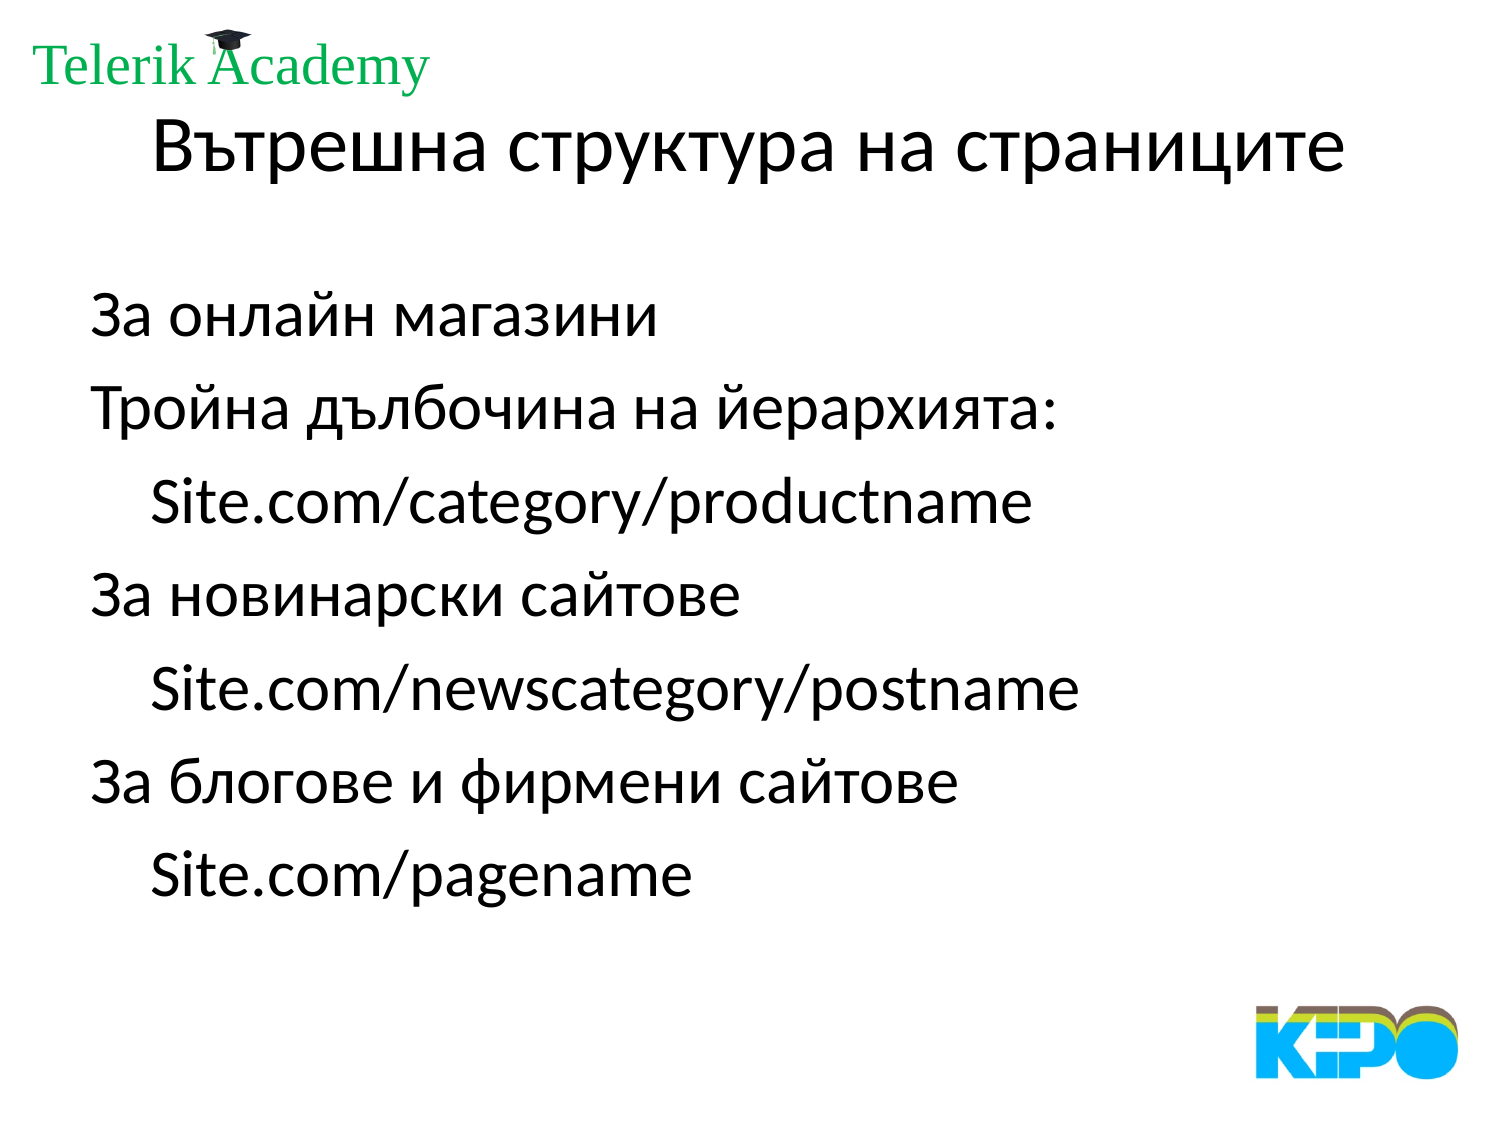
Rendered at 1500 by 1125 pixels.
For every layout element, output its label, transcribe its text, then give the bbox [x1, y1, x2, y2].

list За онлайн магазини Тройна дълбочина на йерархията: Site.com/category/productname За новинарски сайтове Site.com/newscategory/postname За блогове и фирмени сайтове Site.com/pagename [75, 262, 1425, 1005]
title Вътрешна структура на страниците [75, 45, 1425, 233]
picture [1246, 964, 1467, 1120]
picture [204, 17, 252, 45]
